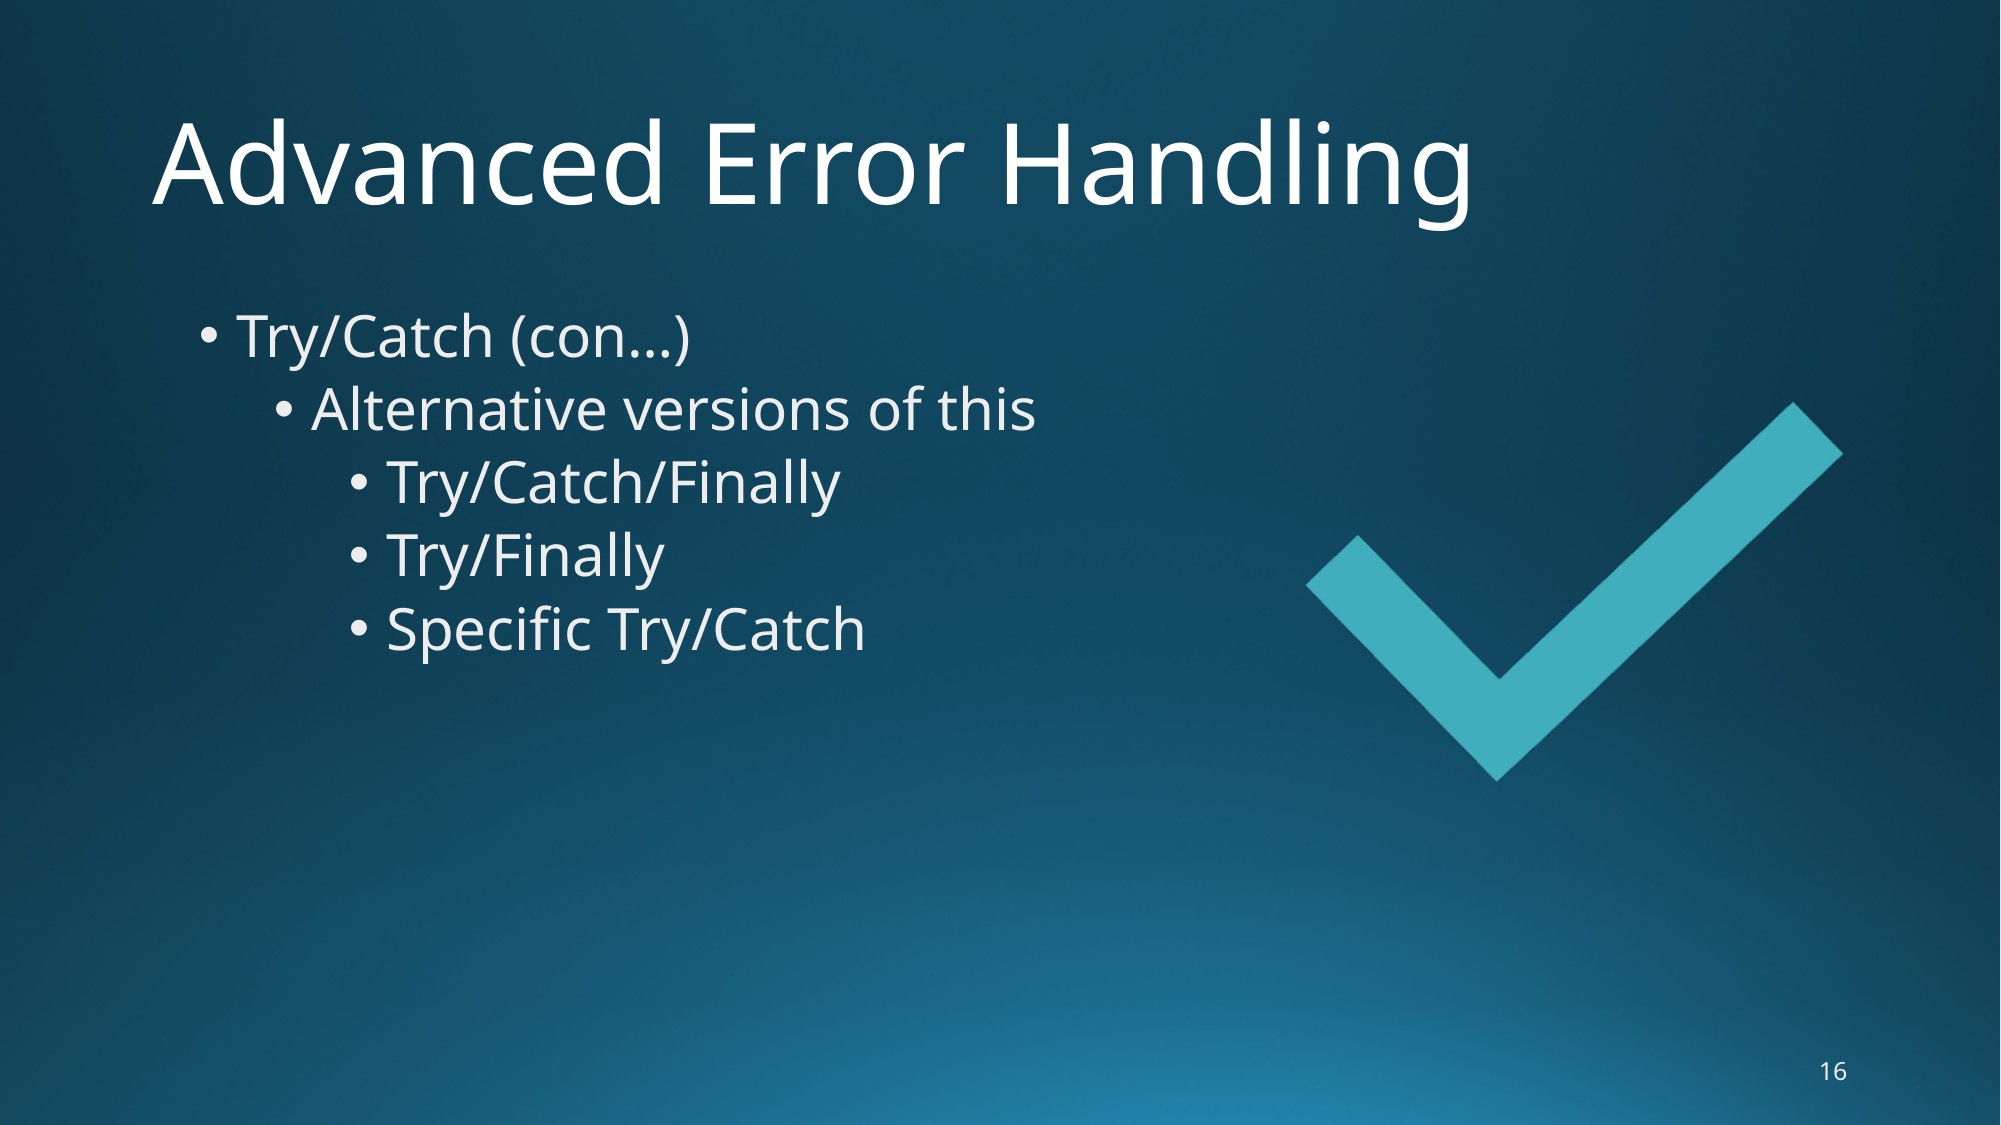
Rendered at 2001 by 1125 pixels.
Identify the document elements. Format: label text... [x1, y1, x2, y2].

picture [0, 0, 2001, 1125]
slide_number 16 [1412, 1042, 1863, 1103]
title Advanced Error Handling [137, 59, 1863, 278]
list Try/Catch (con…) Alternative versions of this Try/Catch/Finally Try/Finally Specific Try/Catch [183, 299, 1227, 1014]
